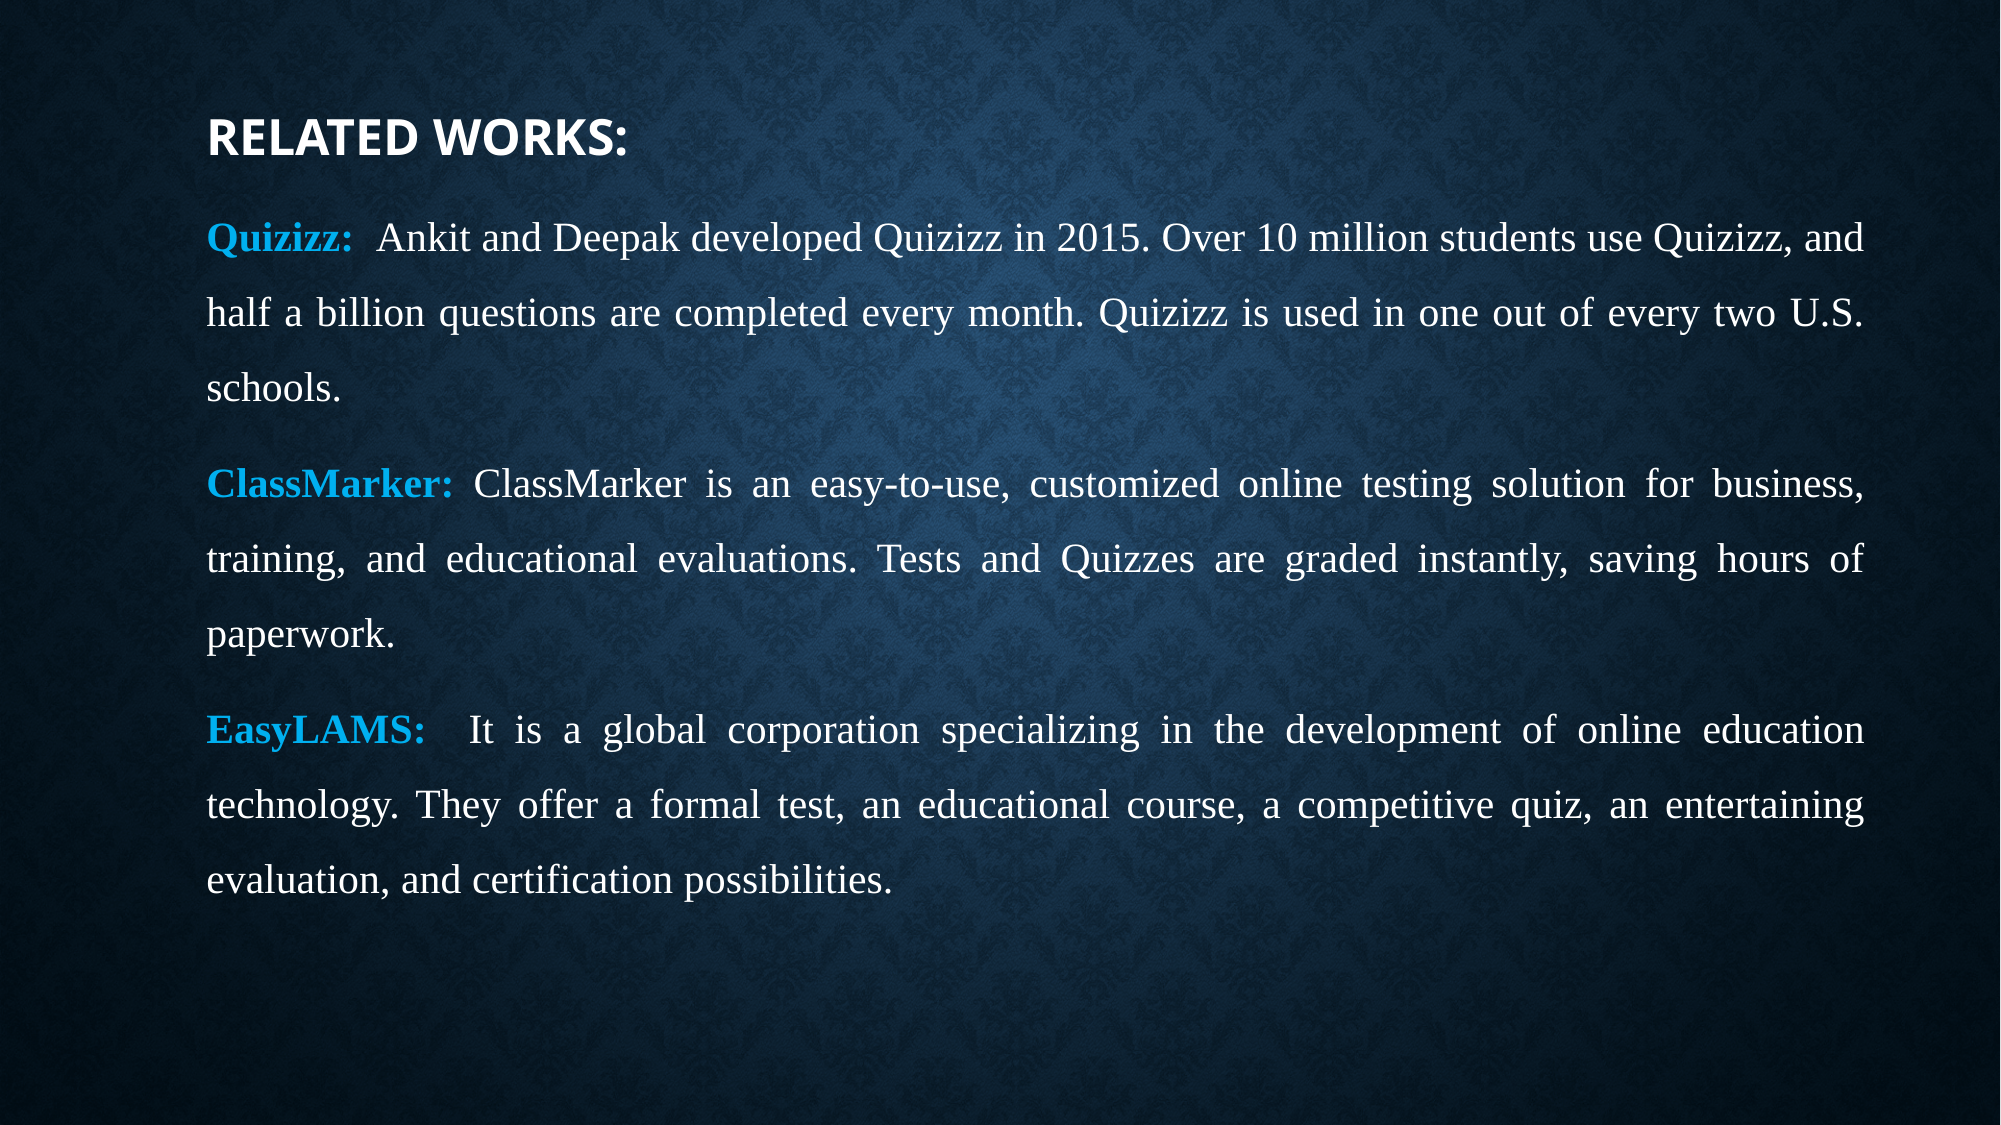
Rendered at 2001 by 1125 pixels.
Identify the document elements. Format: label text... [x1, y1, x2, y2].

title Related Works: [191, 101, 1010, 176]
list Quizizz: Ankit and Deepak developed Quizizz in 2015. Over 10 million students use Quizizz, and half a billion questions are completed every month. Quizizz is used in one out of every two U.S. schools. ClassMarker: ClassMarker is an easy-to-use, customized online testing solution for business, training, and educational evaluations. Tests and Quizzes are graded instantly, saving hours of paperwork. EasyLAMS: It is a global corporation specializing in the development of online education technology. They offer a formal test, an educational course, a competitive quiz, an entertaining evaluation, and certification possibilities. [191, 176, 1882, 1080]
